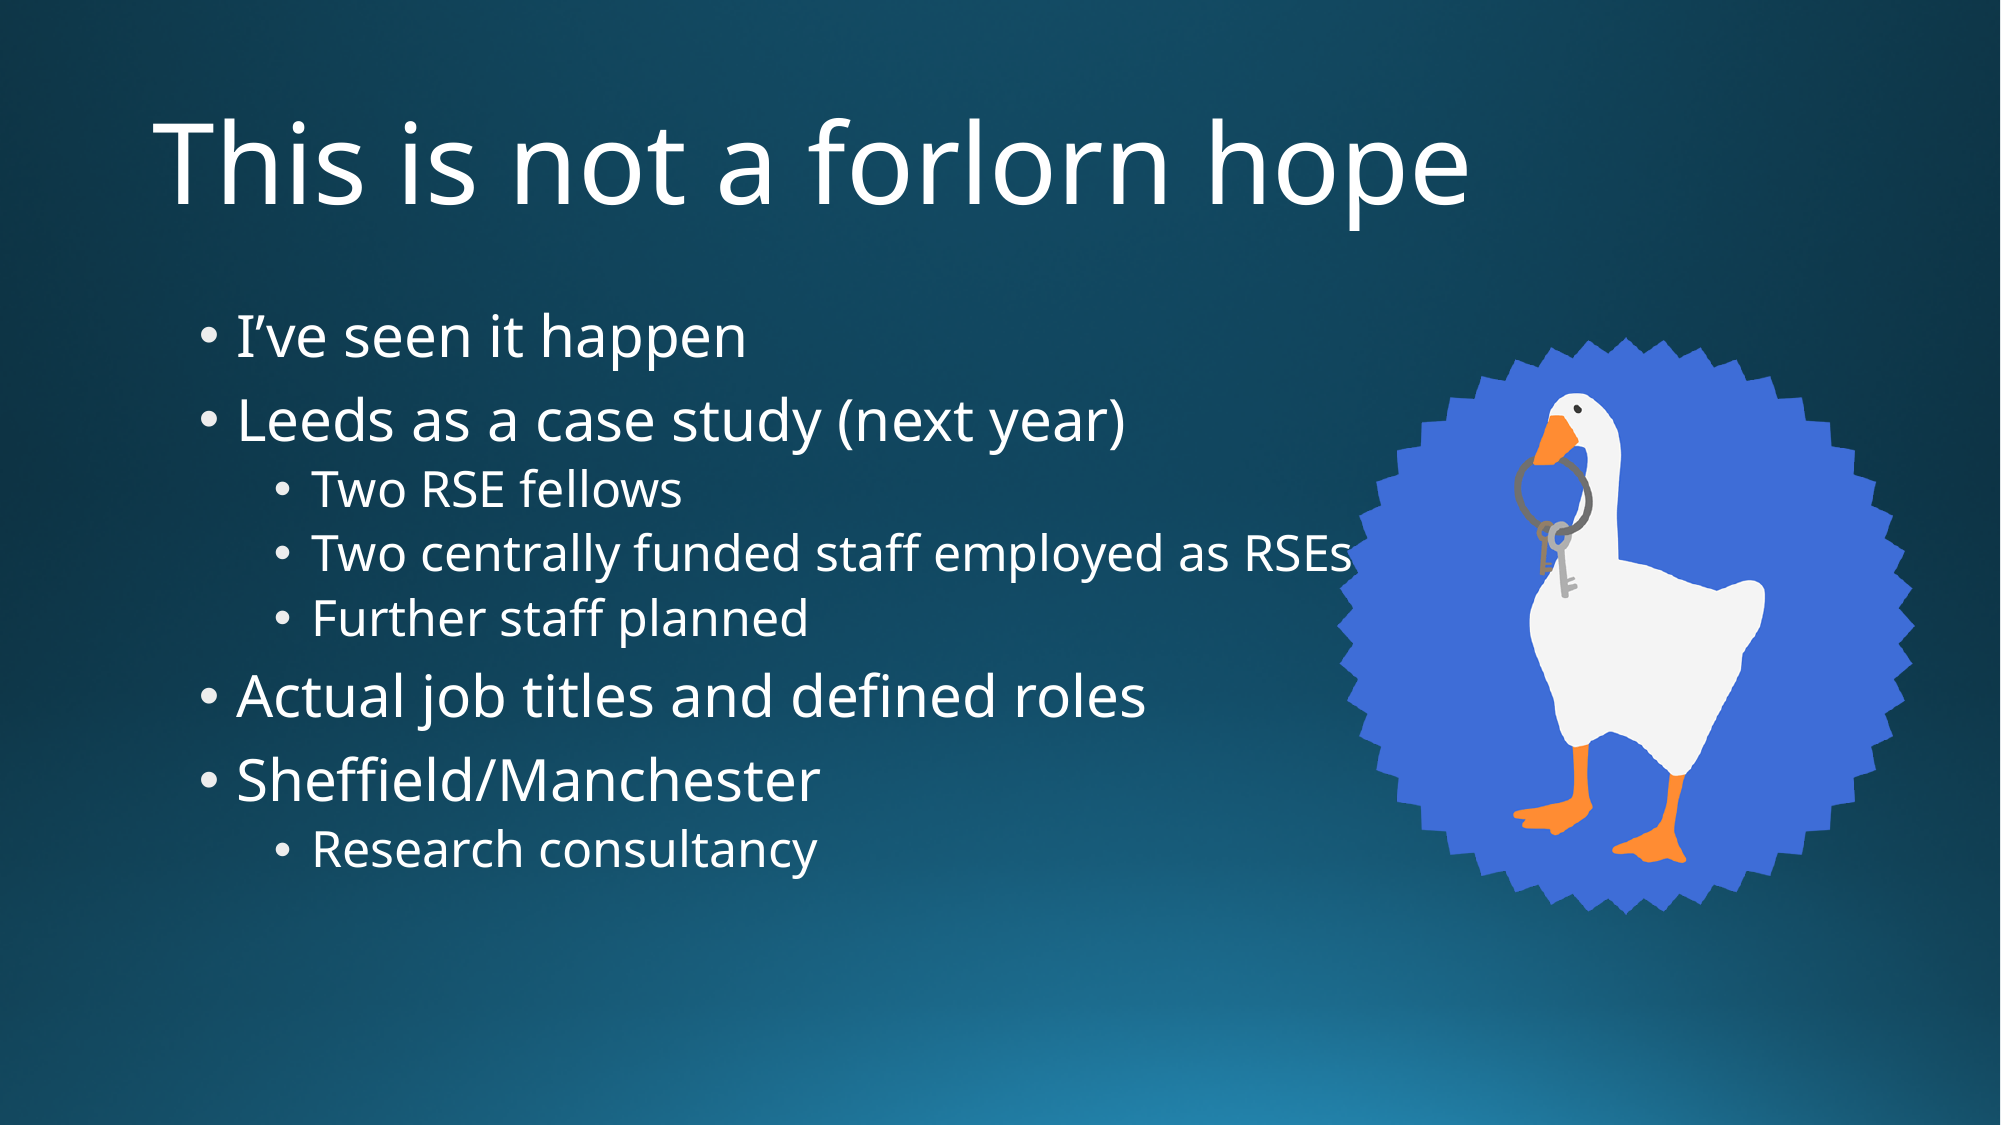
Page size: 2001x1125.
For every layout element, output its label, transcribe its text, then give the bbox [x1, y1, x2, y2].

title This is not a forlorn hope [137, 59, 1863, 278]
picture [0, 0, 2001, 1125]
list I’ve seen it happen Leeds as a case study (next year) Two RSE fellows Two centrally funded staff employed as RSEs Further staff planned Actual job titles and defined roles Sheffield/Manchester Research consultancy [183, 299, 1863, 1014]
